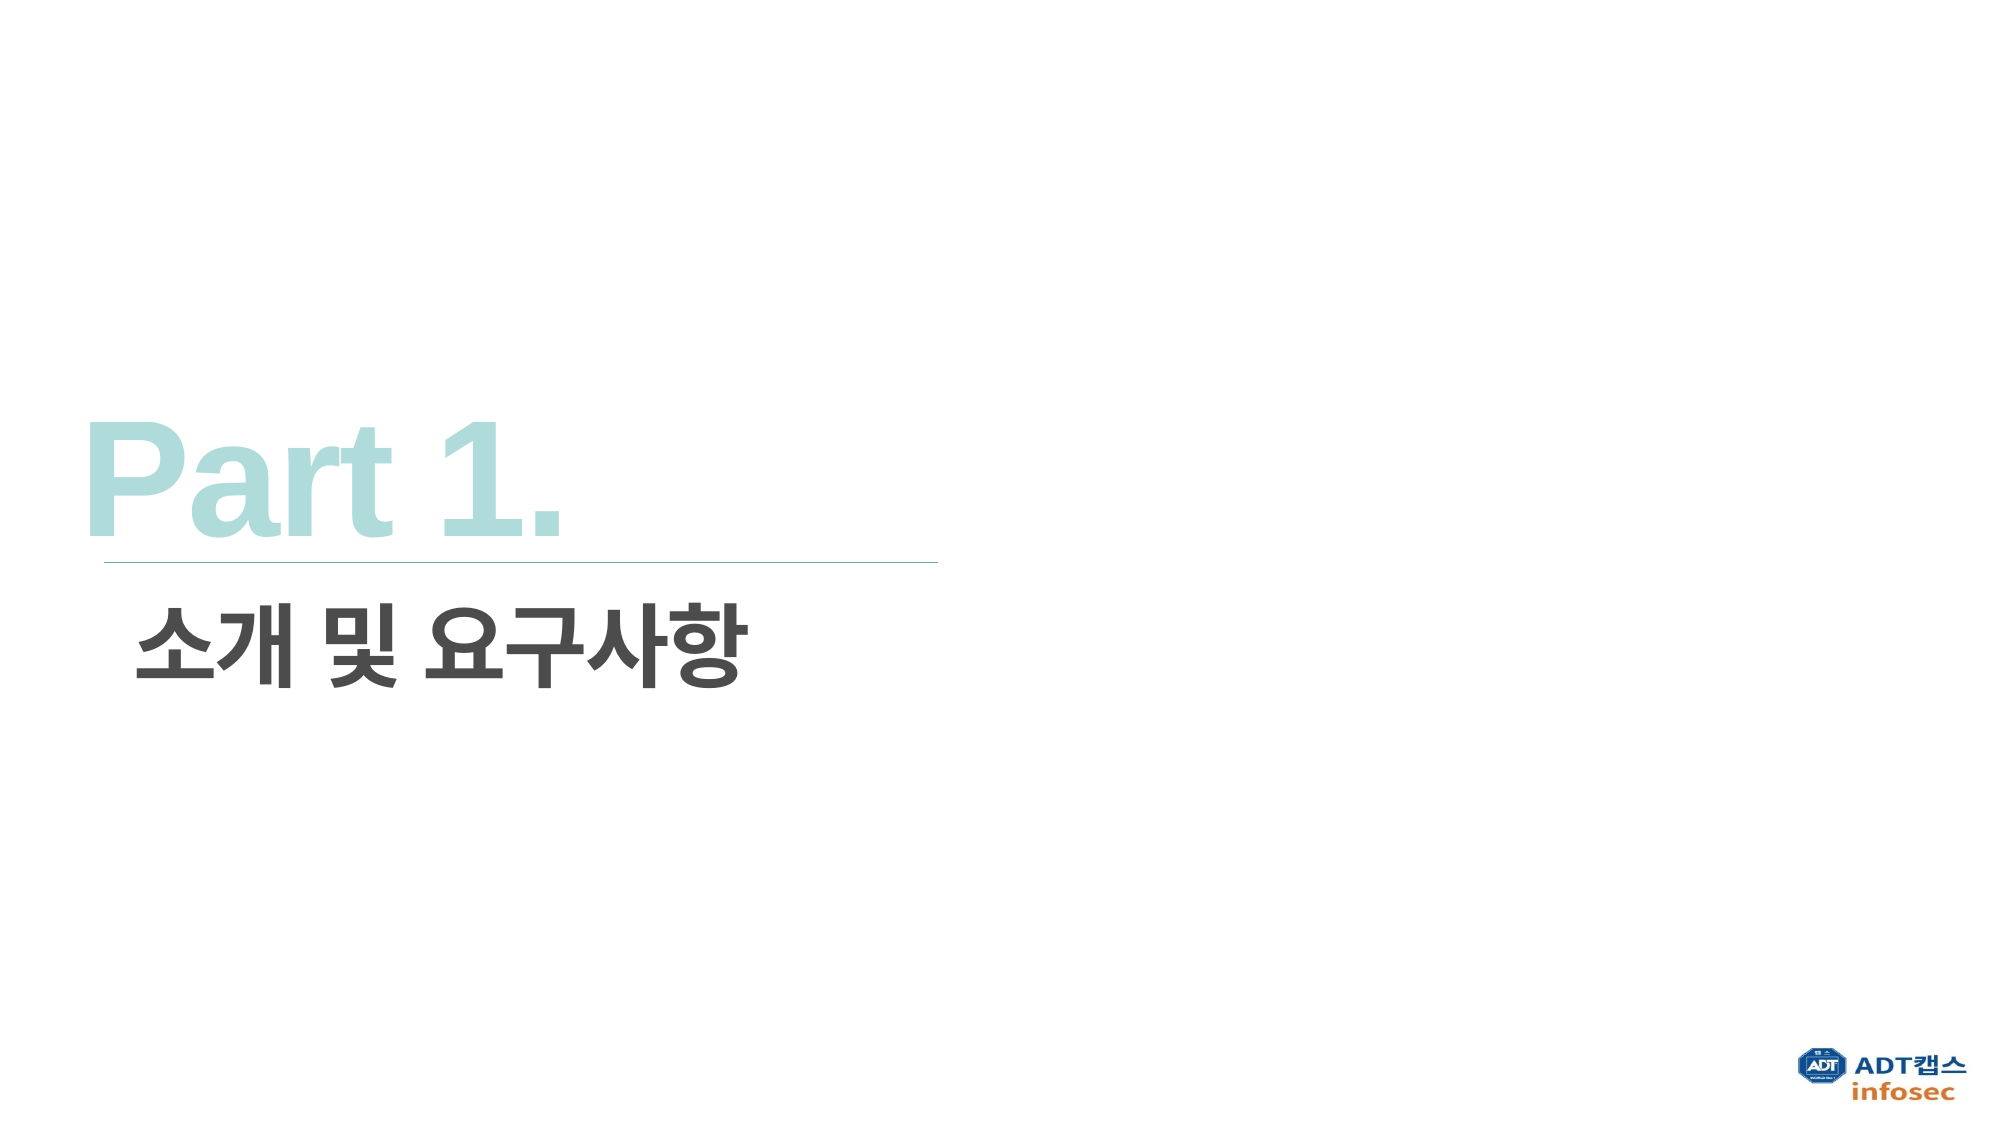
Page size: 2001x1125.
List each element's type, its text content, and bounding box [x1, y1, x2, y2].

text_box 소개 및 요구사항 [118, 580, 766, 706]
text_box Part 1. [64, 362, 586, 578]
picture [1780, 1035, 1997, 1117]
